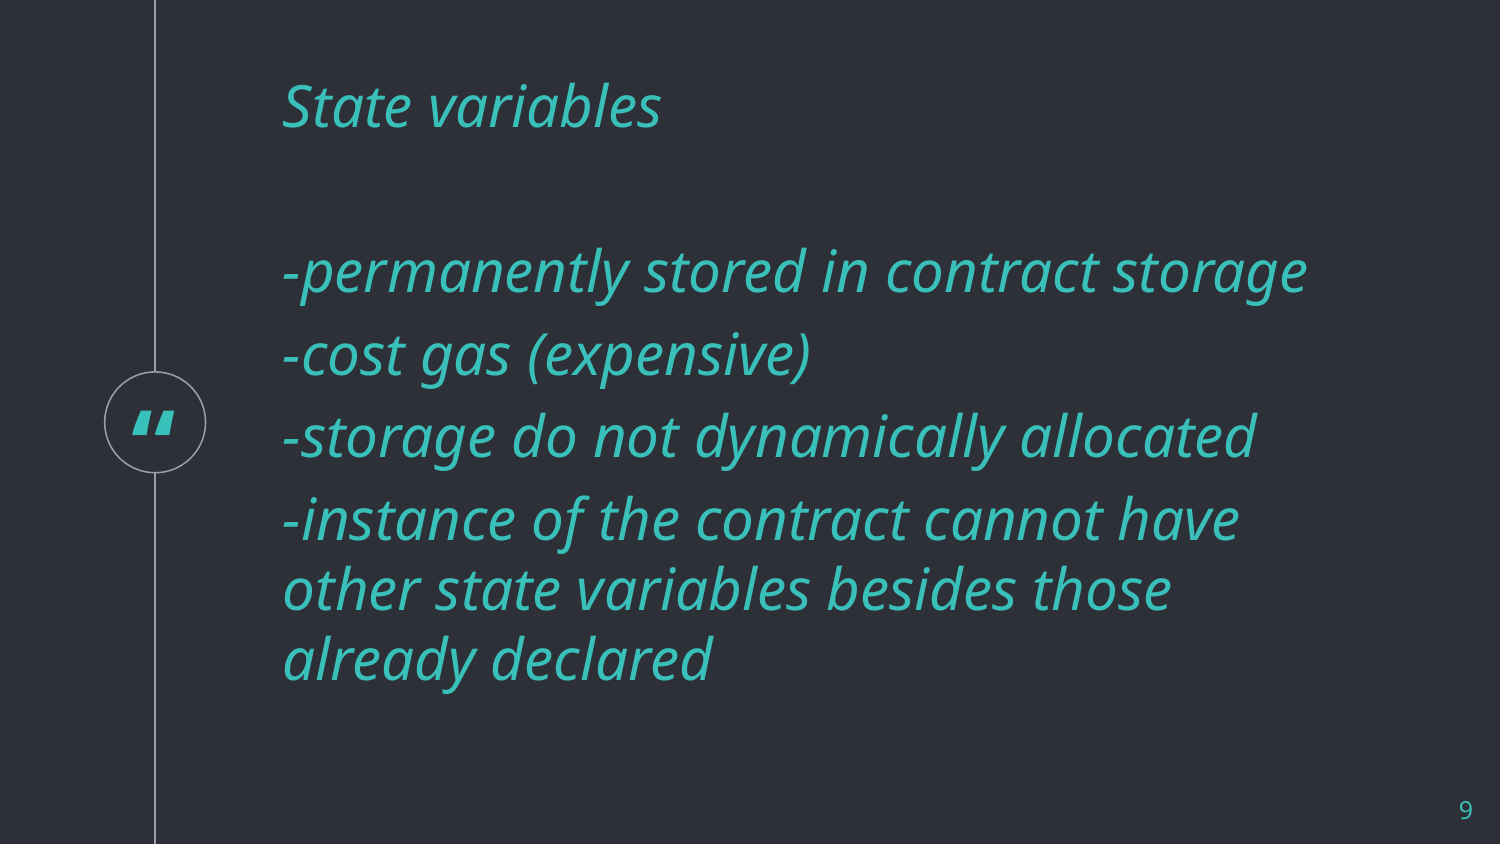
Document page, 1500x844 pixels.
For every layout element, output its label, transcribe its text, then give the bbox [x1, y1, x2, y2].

slide_number 9 [1398, 779, 1489, 832]
list State variables -permanently stored in contract storage -cost gas (expensive) -storage do not dynamically allocated -instance of the contract cannot have other state variables besides those already declared [267, 354, 1368, 490]
